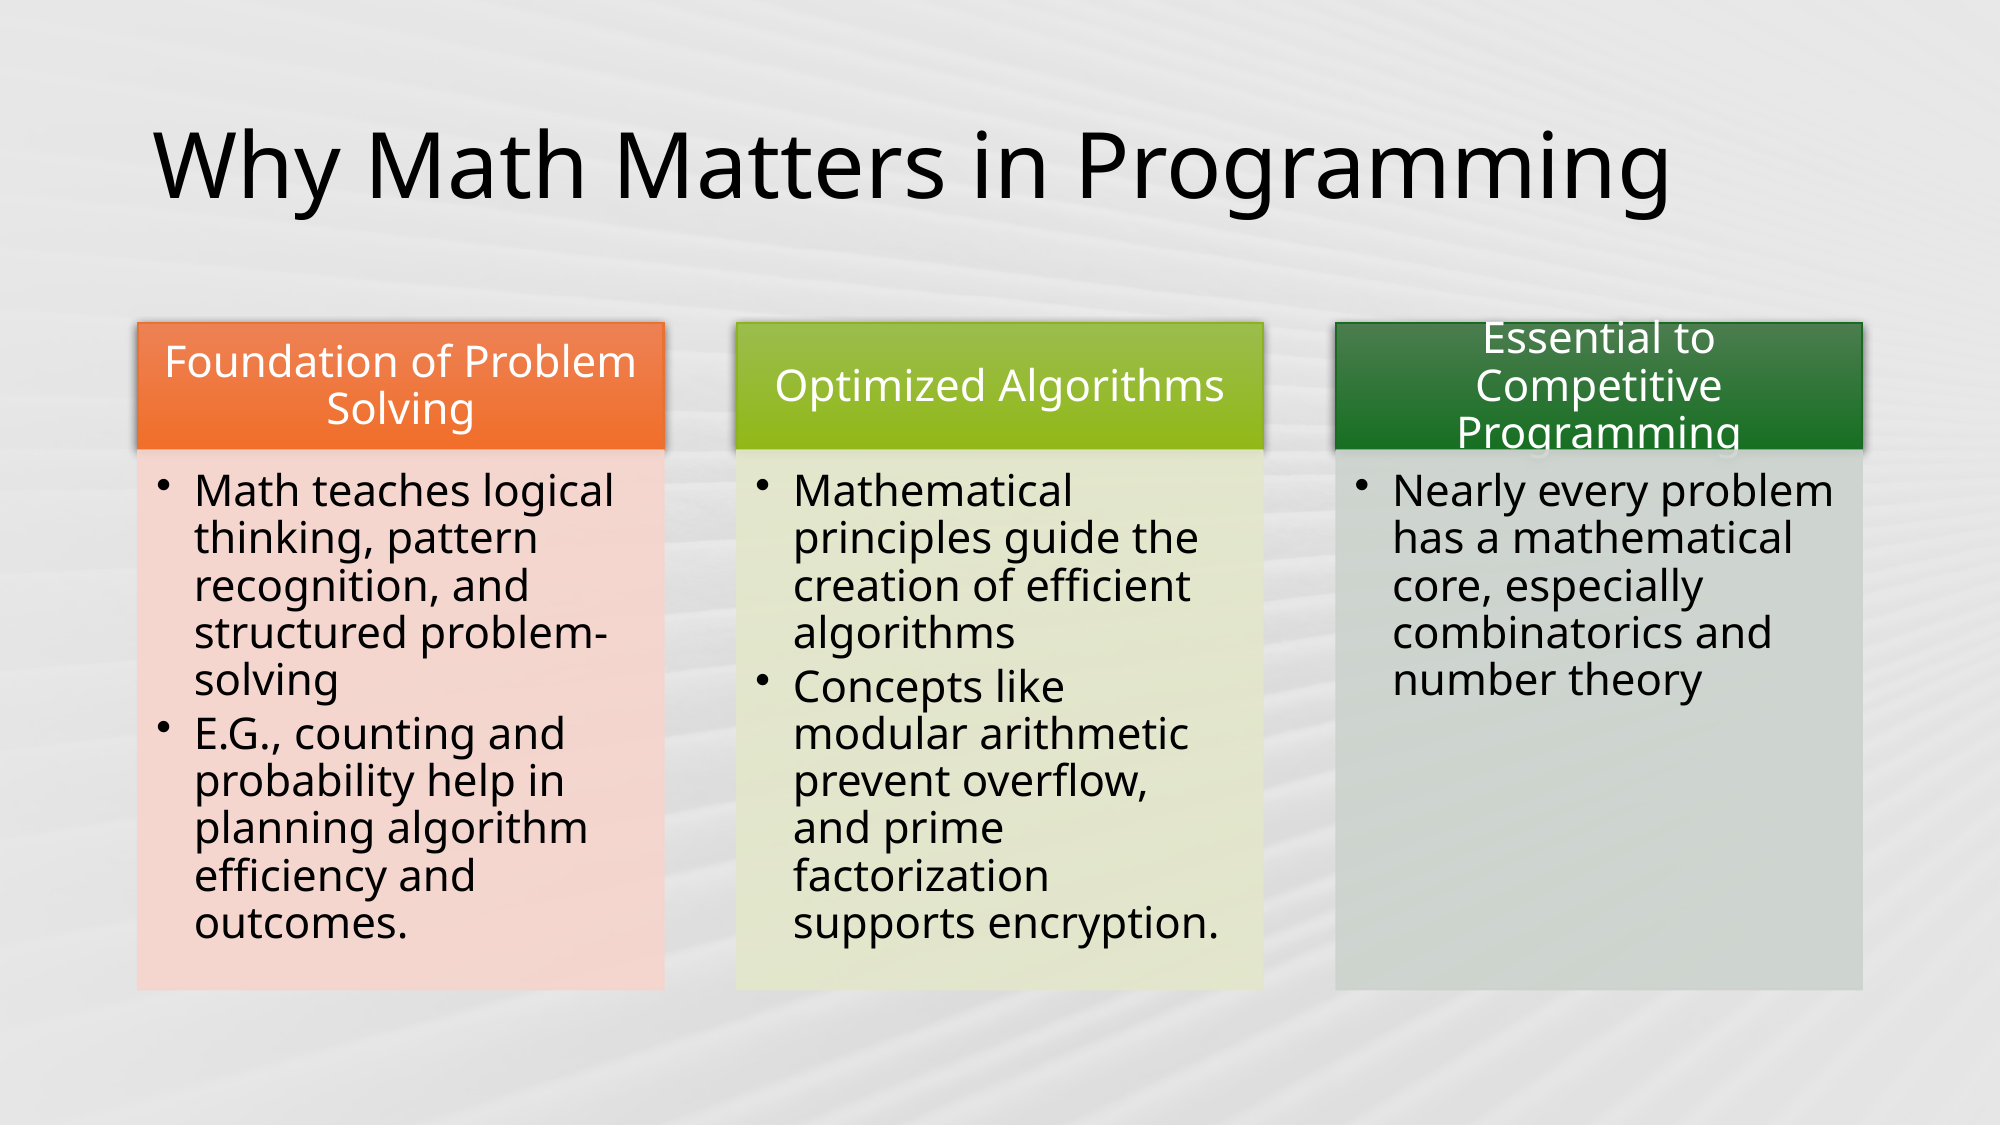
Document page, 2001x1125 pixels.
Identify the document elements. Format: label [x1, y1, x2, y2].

picture [0, 0, 2000, 1125]
list [136, 298, 1863, 1014]
